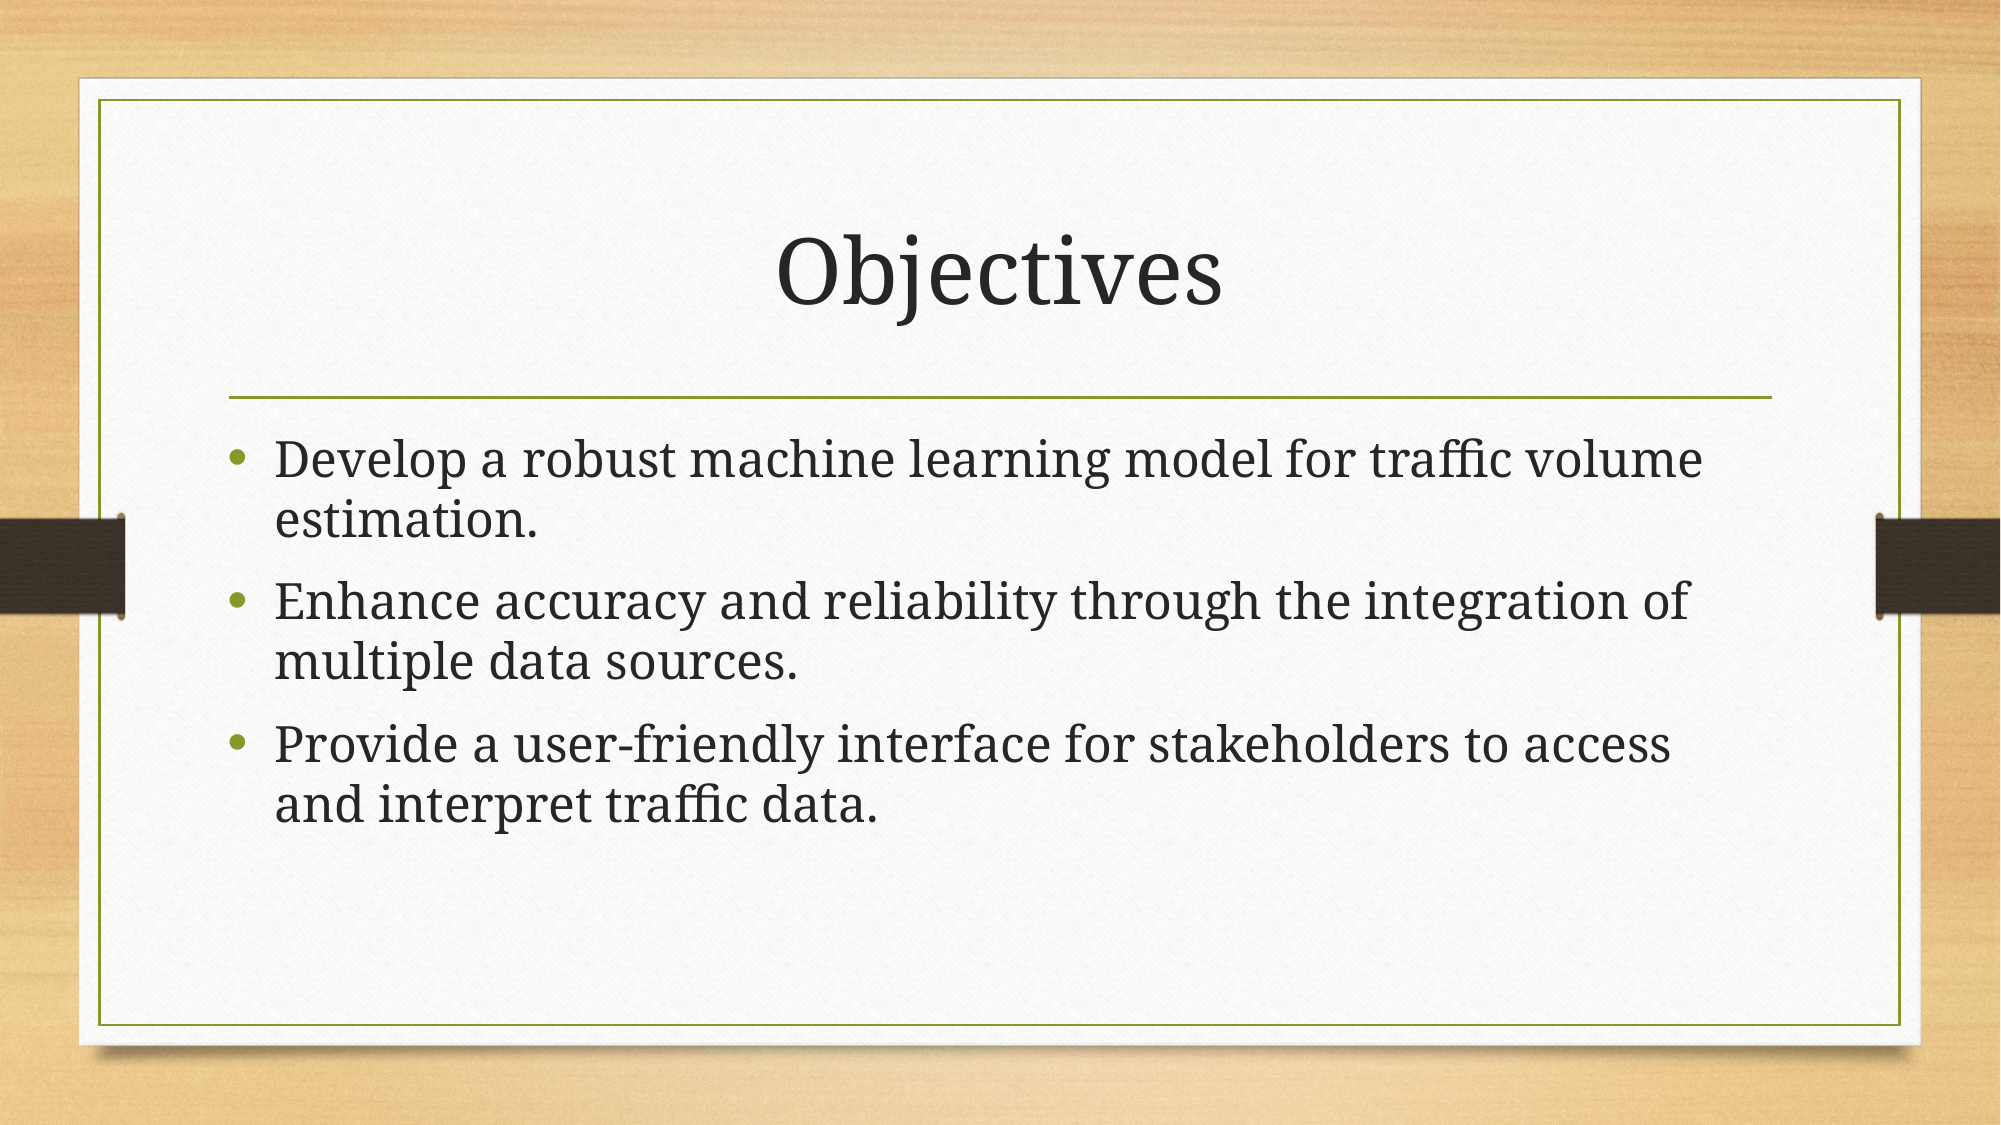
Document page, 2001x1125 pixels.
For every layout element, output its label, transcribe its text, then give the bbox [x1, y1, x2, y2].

list Develop a robust machine learning model for traffic volume estimation. Enhance accuracy and reliability through the integration of multiple data sources. Provide a user-friendly interface for stakeholders to access and interpret traffic data. [212, 419, 1788, 964]
title Objectives [212, 161, 1788, 375]
picture [0, 0, 2001, 1125]
